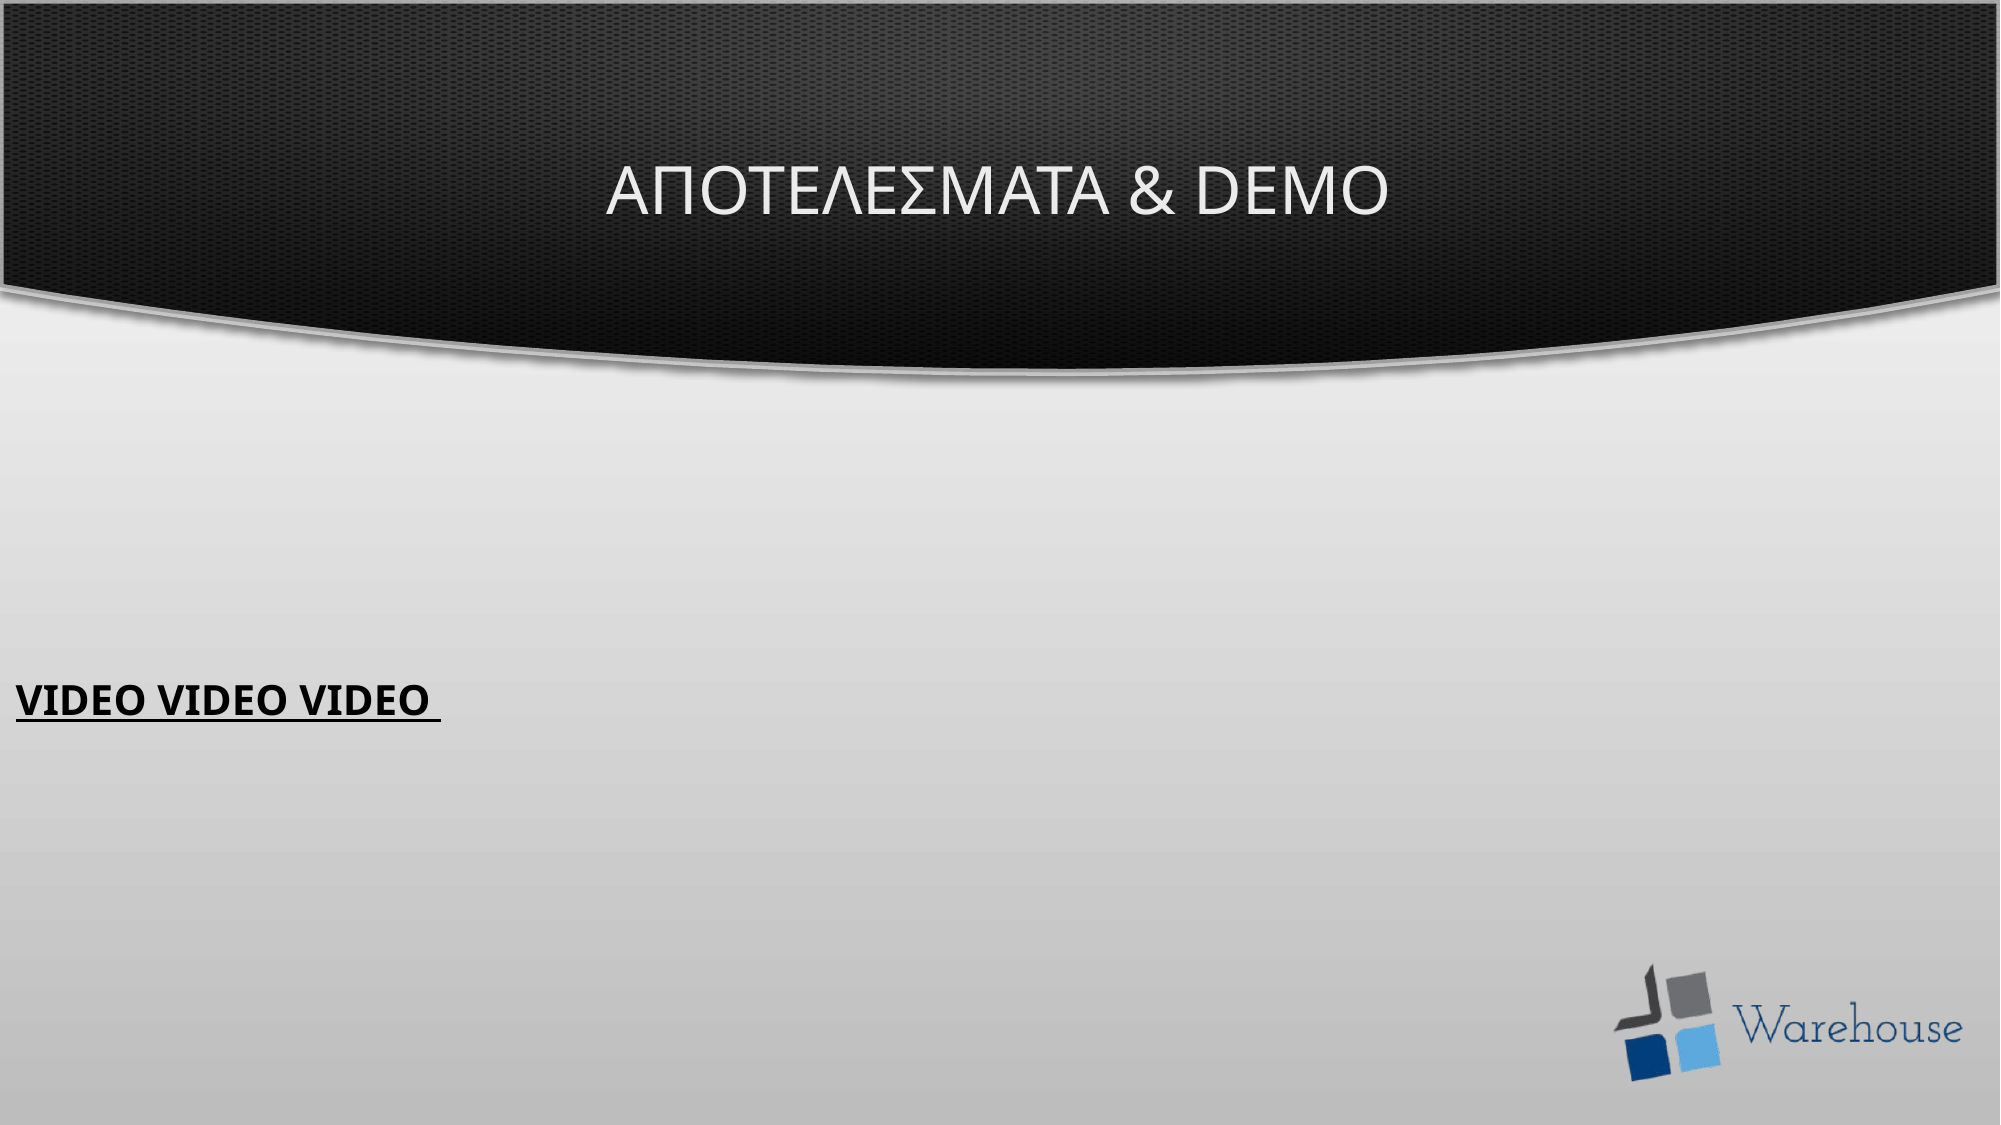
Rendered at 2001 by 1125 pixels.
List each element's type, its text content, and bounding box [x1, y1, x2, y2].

list Video video video [0, 281, 2000, 1123]
title Αποτελεσματα & demo [187, 99, 1813, 275]
text_box [0, 0, 2000, 281]
picture [1583, 914, 2000, 1125]
